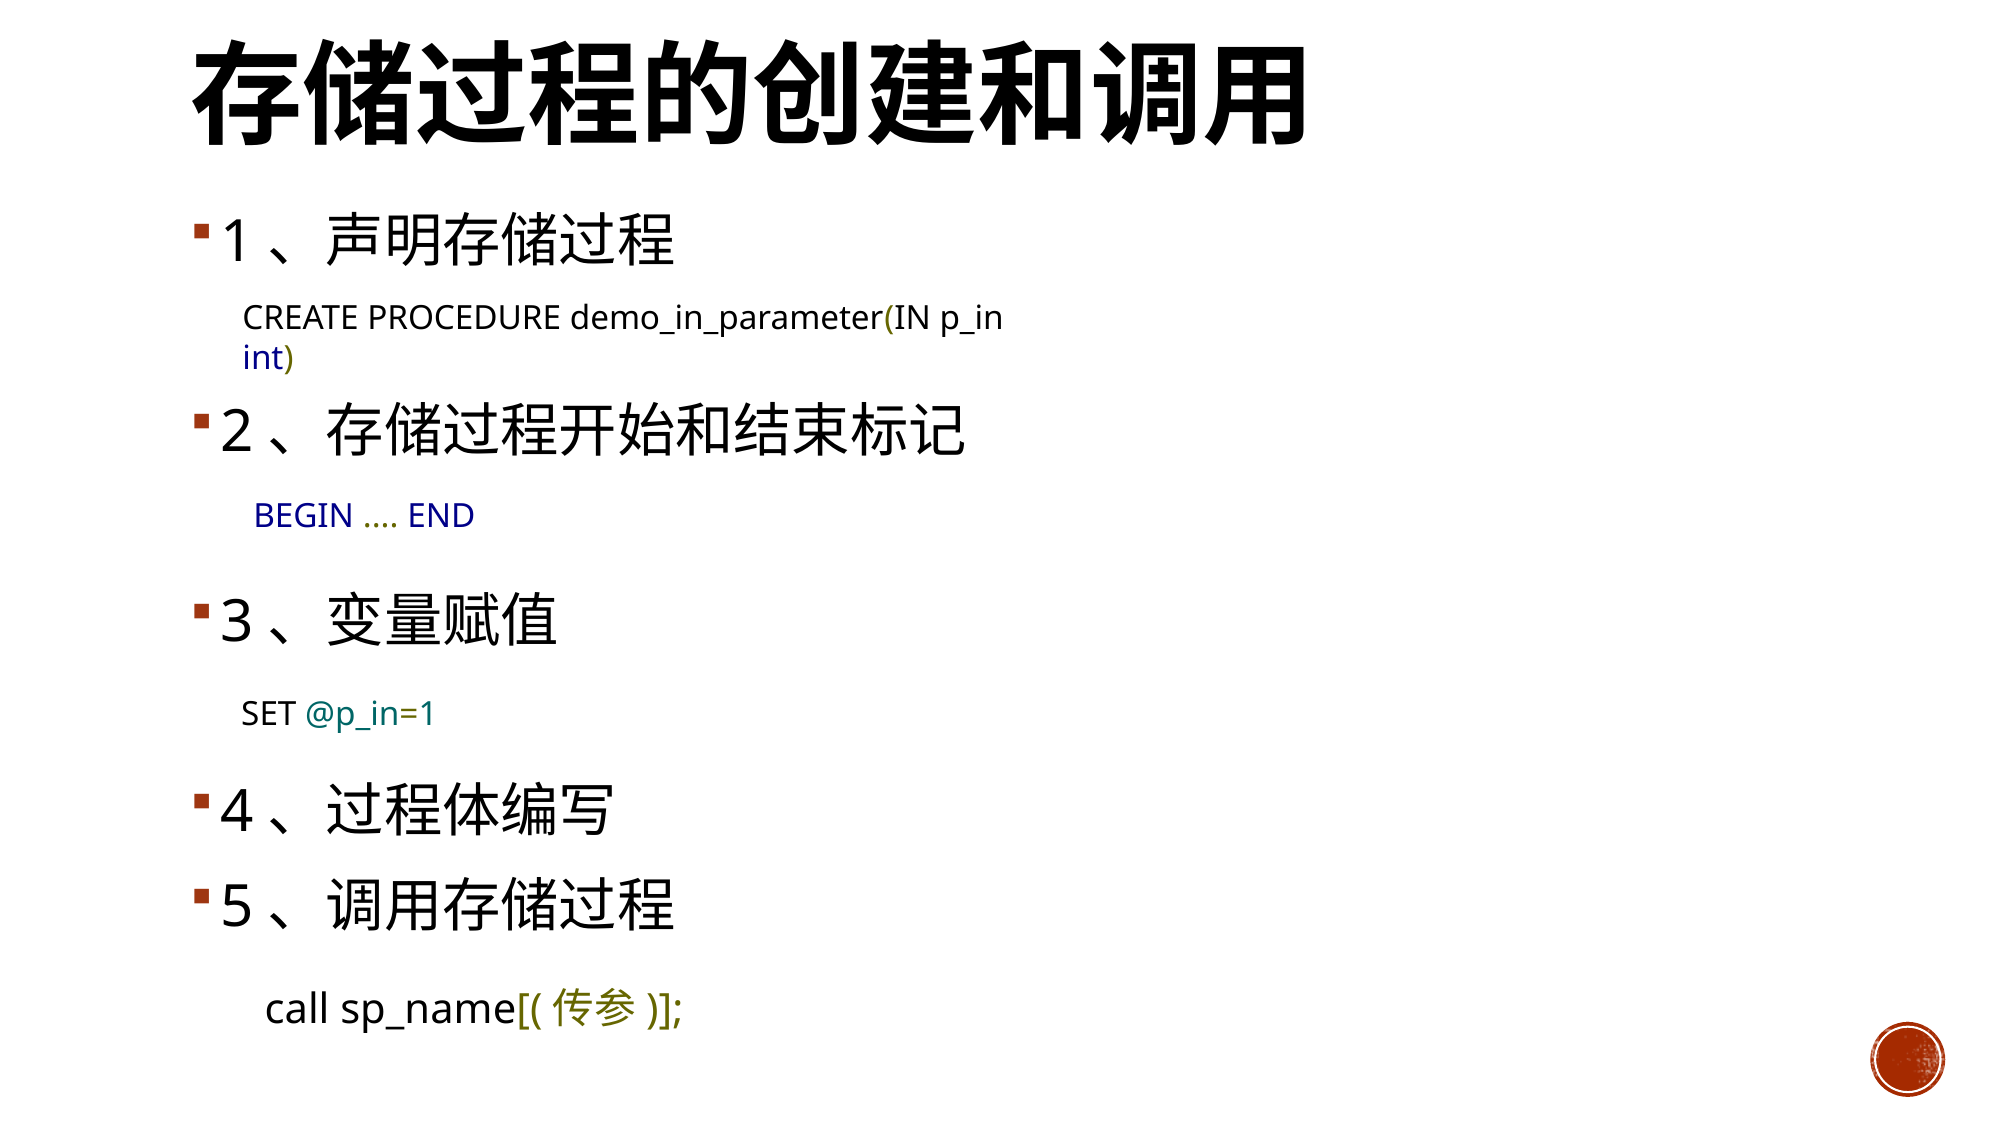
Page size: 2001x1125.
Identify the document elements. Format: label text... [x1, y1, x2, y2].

text_box BEGIN .... END [238, 482, 500, 546]
slide_number [1855, 1028, 1961, 1089]
list 1、声明存储过程 2、存储过程开始和结束标记 3、变量赋值 4、过程体编写 5、调用存储过程 [175, 195, 1826, 1089]
text_box CREATE PROCEDURE demo_in_parameter(IN p_in int) [227, 284, 1072, 388]
title 存储过程的创建和调用 [175, 12, 1826, 186]
text_box call sp_name[(传参)]; [249, 970, 707, 1044]
text_box SET @p_in=1 [226, 680, 462, 744]
